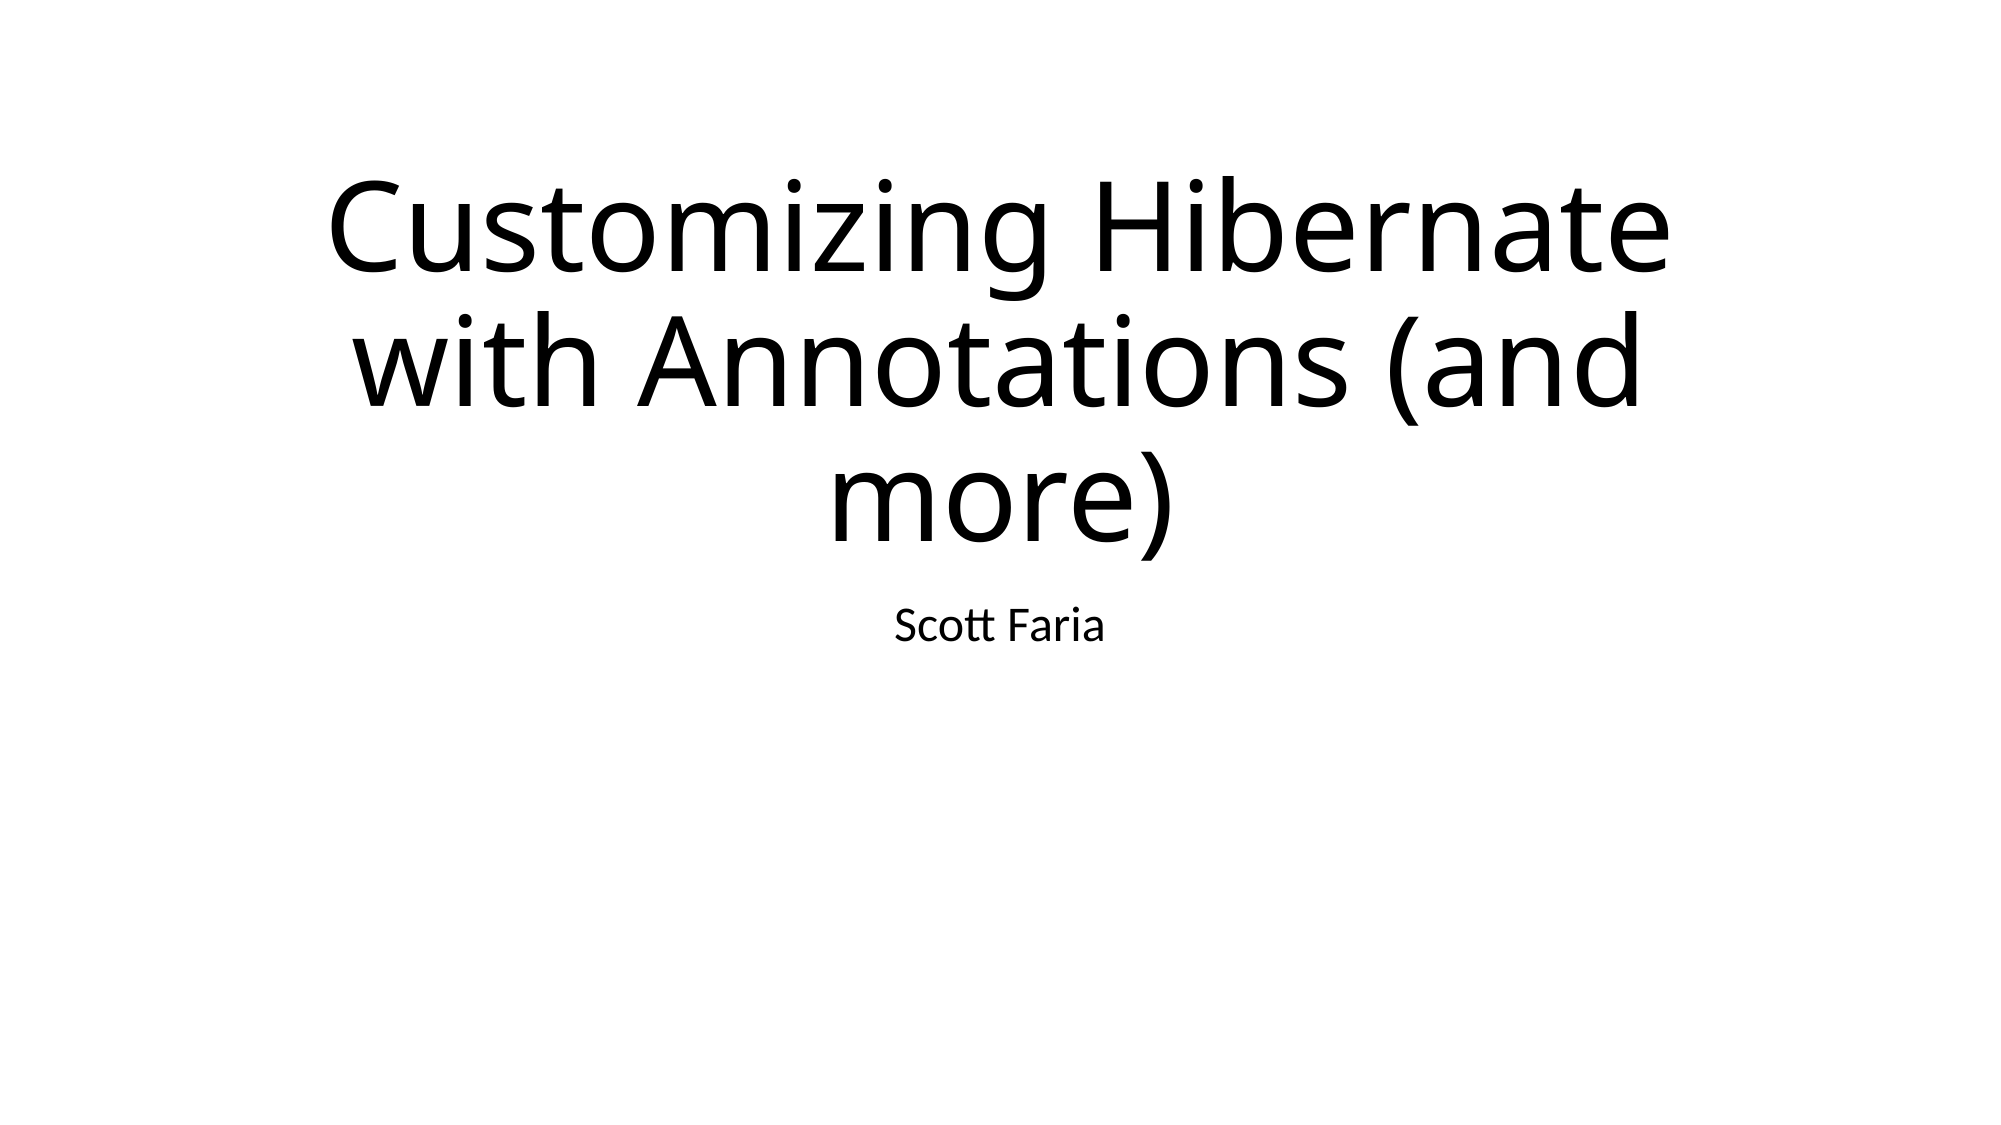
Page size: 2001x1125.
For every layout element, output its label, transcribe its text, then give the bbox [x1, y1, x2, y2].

title Customizing Hibernate with Annotations (and more) [249, 184, 1750, 576]
subtitle Scott Faria [249, 590, 1750, 863]
